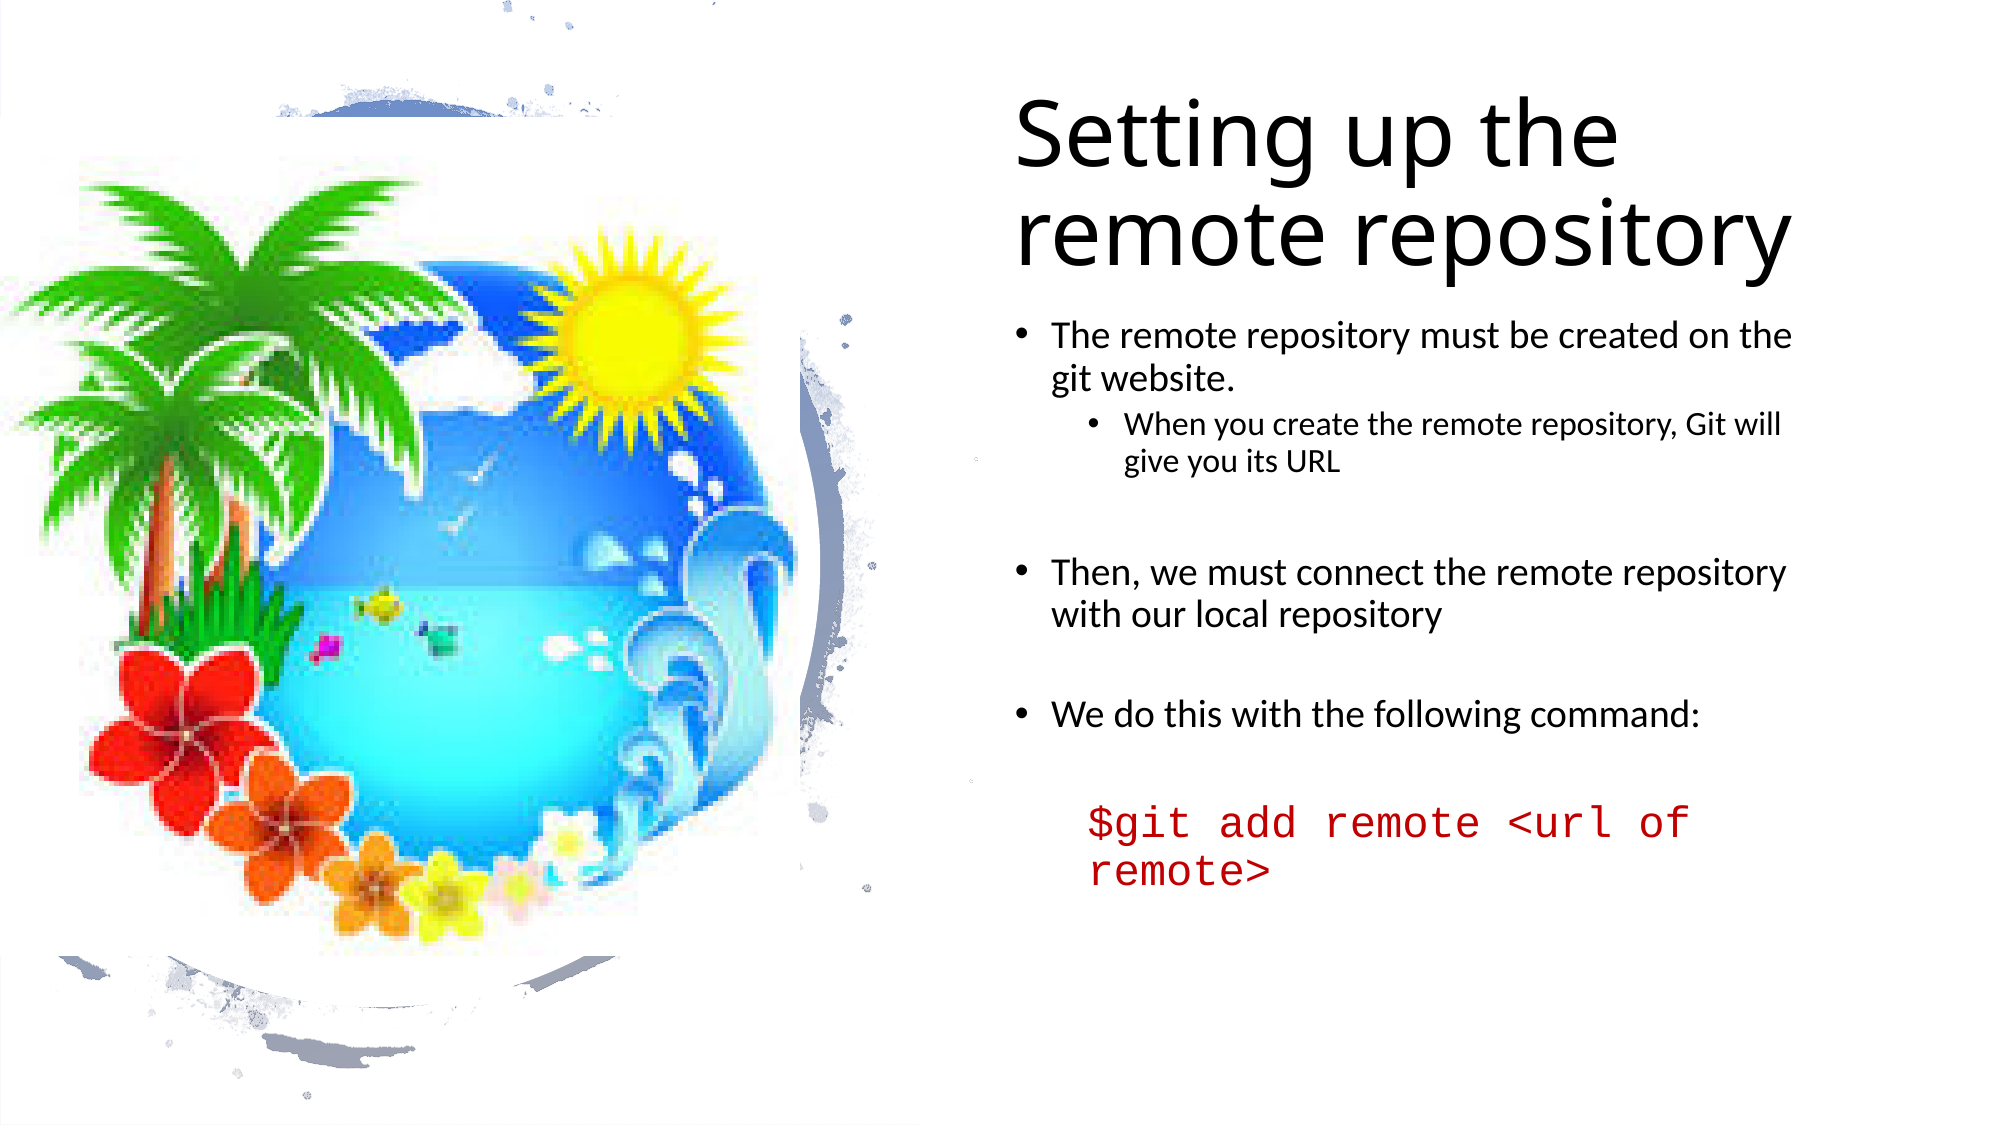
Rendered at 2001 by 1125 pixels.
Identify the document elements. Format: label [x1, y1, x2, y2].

list [0, 117, 800, 956]
picture [0, 0, 2000, 1125]
